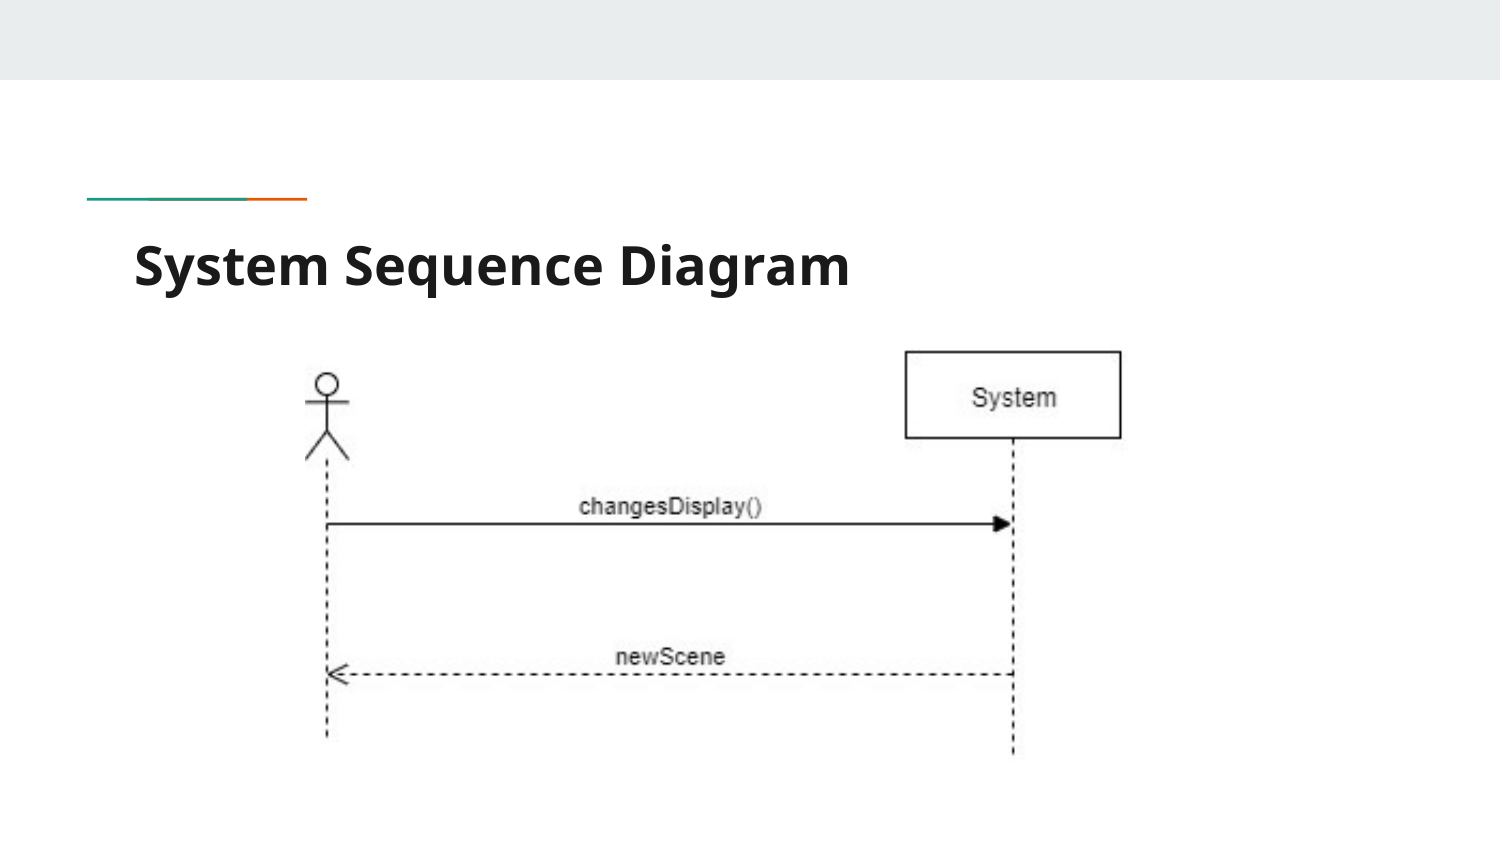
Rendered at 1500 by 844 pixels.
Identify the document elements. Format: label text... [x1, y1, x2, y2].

title System Sequence Diagram [119, 216, 1381, 305]
picture [304, 315, 1195, 762]
